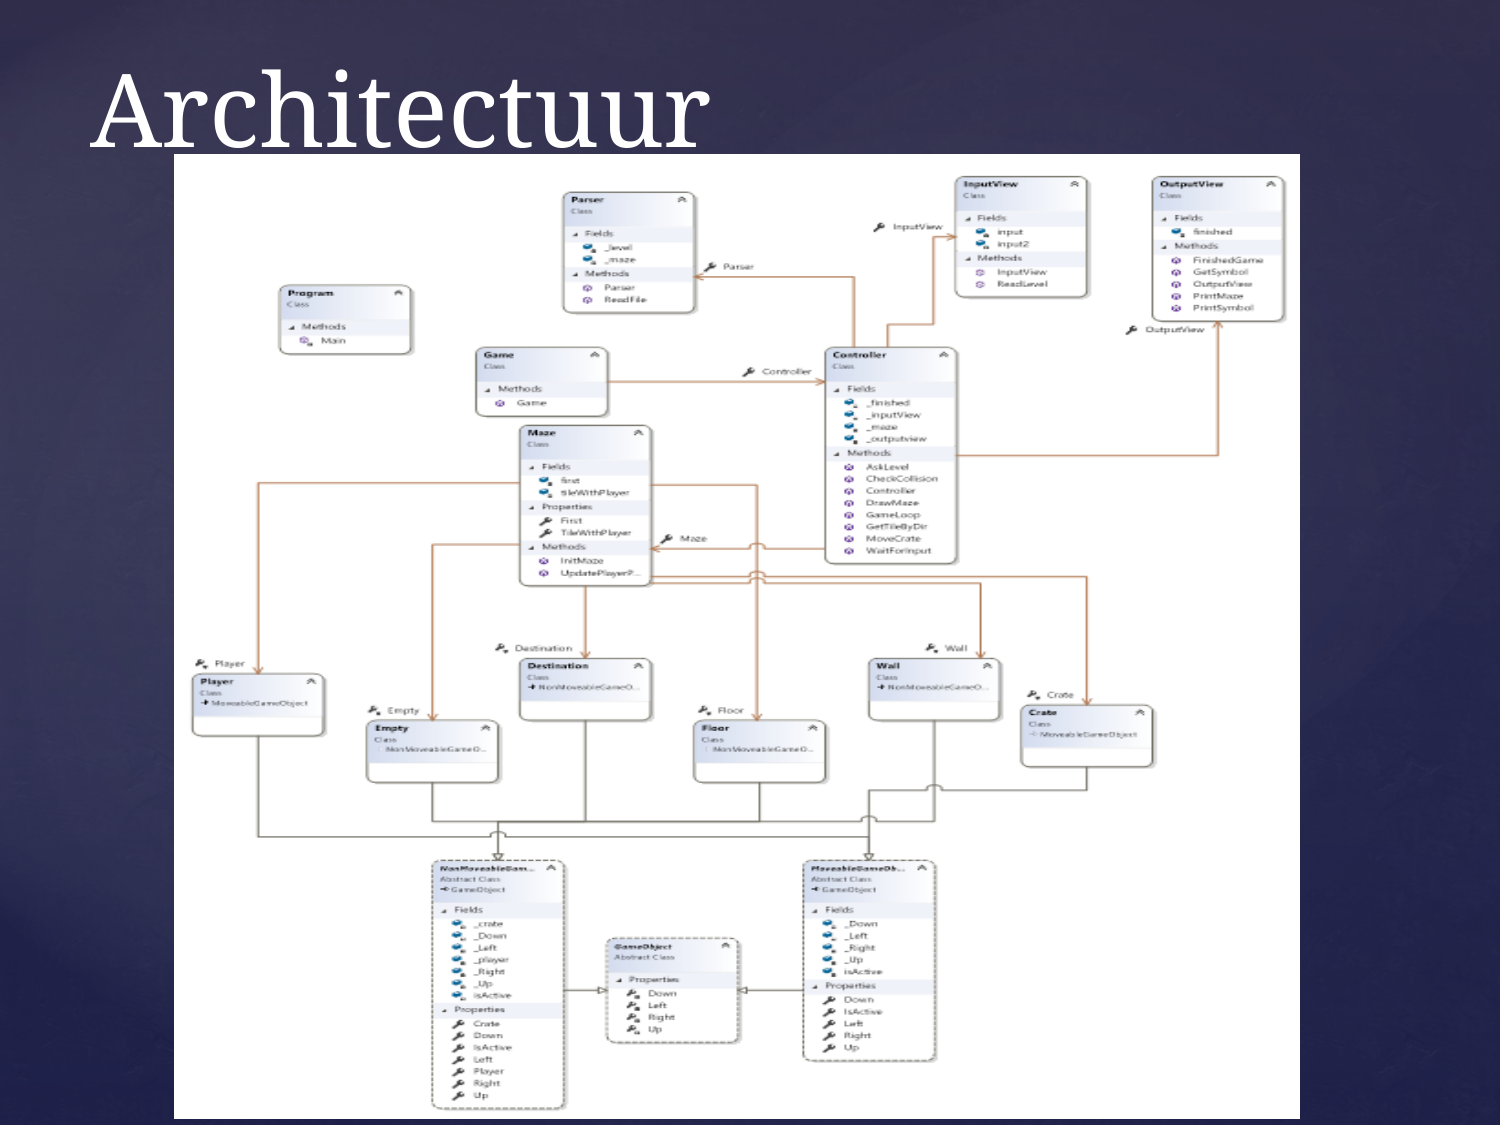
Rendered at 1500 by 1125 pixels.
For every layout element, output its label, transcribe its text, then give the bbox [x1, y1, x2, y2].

title Architectuur [75, 24, 1313, 175]
picture [174, 153, 1301, 1120]
